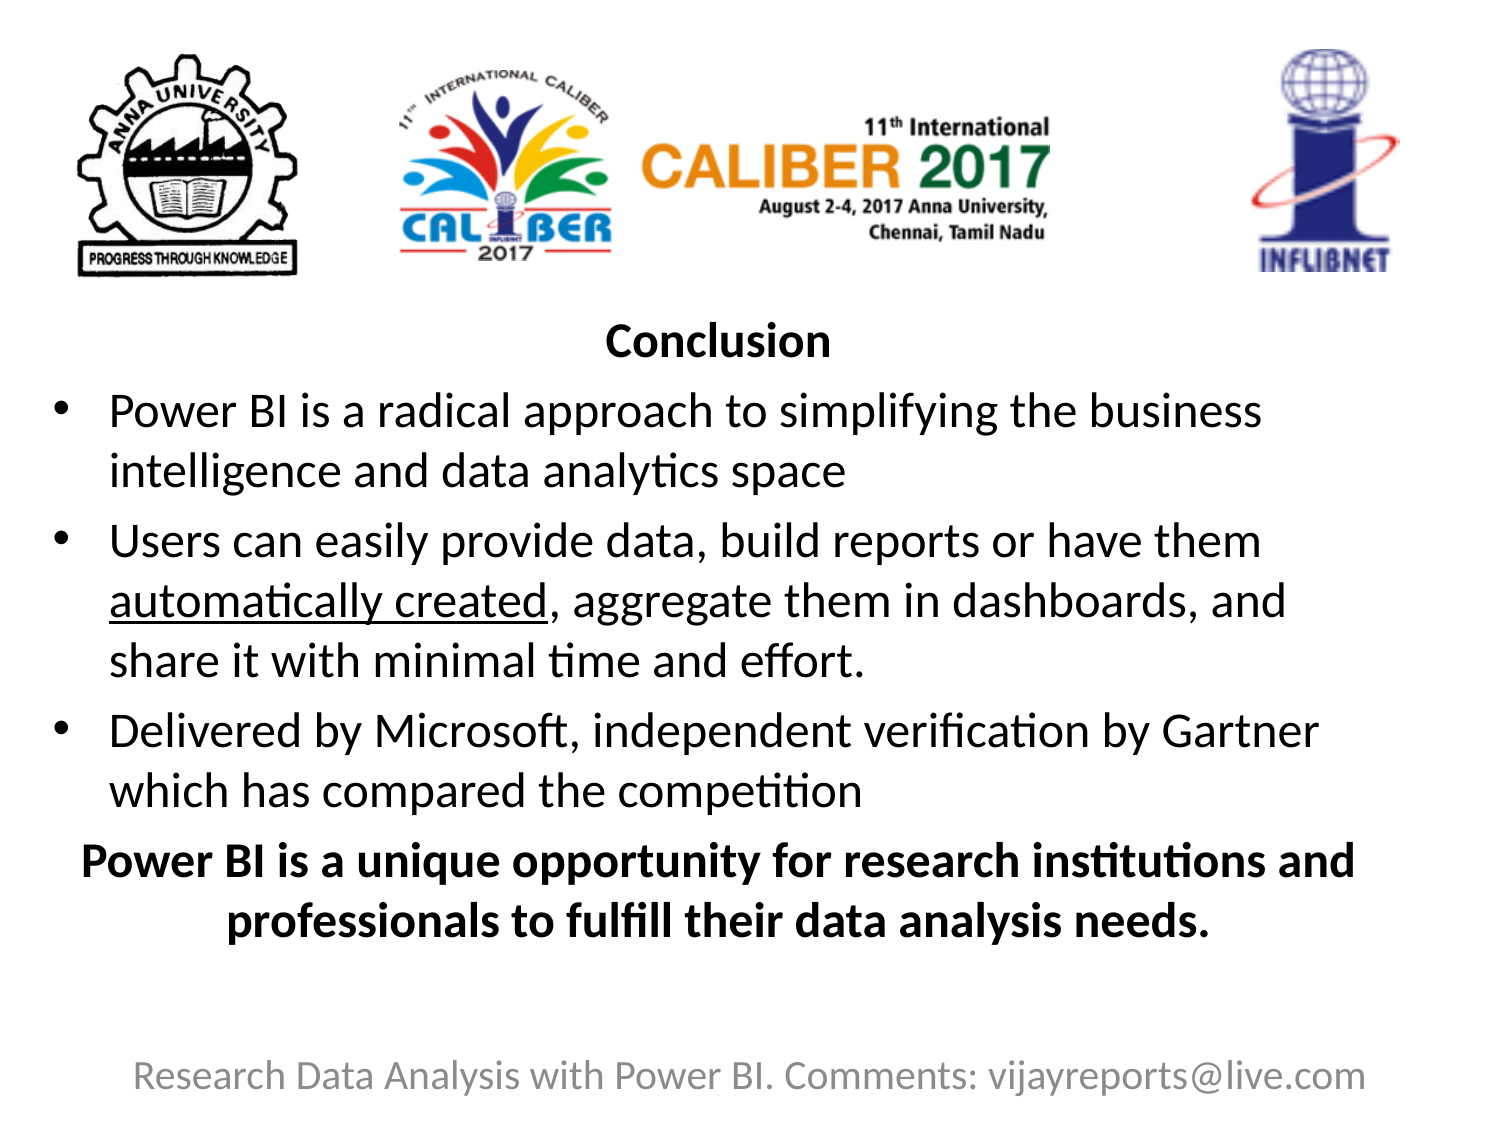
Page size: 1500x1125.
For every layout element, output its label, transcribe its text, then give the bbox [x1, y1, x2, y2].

footer Research Data Analysis with Power BI. Comments: vijayreports@live.com [75, 1042, 1425, 1103]
picture [1249, 49, 1401, 272]
picture [399, 70, 1051, 262]
text_box Conclusion Power BI is a radical approach to simplifying the business intelligence and data analytics space Users can easily provide data, build reports or have them automatically created, aggregate them in dashboards, and share it with minimal time and effort. Delivered by Microsoft, independent verification by Gartner which has compared the competition Power BI is a unique opportunity for research institutions and professionals to fulfill their data analysis needs. [37, 299, 1400, 1013]
picture [74, 52, 301, 279]
